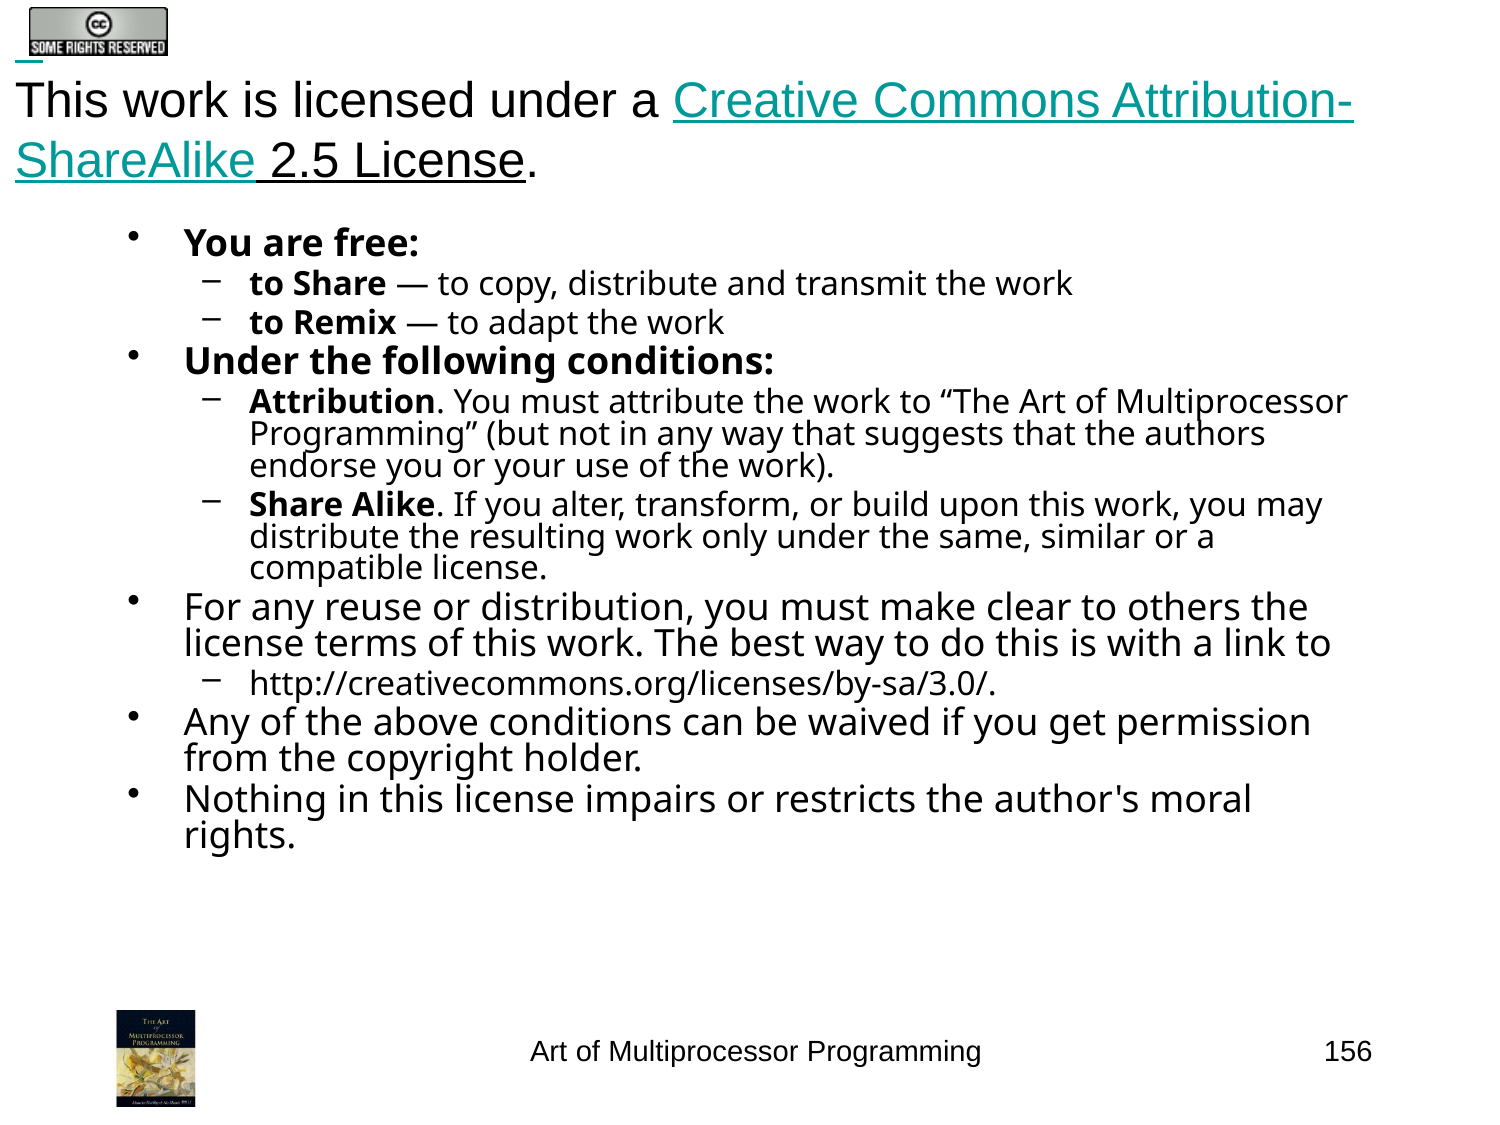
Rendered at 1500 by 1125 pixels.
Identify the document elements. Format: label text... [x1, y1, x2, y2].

text_box This work is licensed under a Creative Commons Attribution-ShareAlike 2.5 License. [0, 0, 1500, 195]
picture [107, 1010, 204, 1107]
text_box You are free: to Share — to copy, distribute and transmit the work to Remix — to adapt the work Under the following conditions: Attribution. You must attribute the work to “The Art of Multiprocessor Programming” (but not in any way that suggests that the authors endorse you or your use of the work). Share Alike. If you alter, transform, or build upon this work, you may distribute the resulting work only under the same, similar or a compatible license. For any reuse or distribution, you must make clear to others the license terms of this work. The best way to do this is with a link to http://creativecommons.org/licenses/by-sa/3.0/. Any of the above conditions can be waived if you get permission from the copyright holder. Nothing in this license impairs or restricts the author's moral rights. [112, 220, 1388, 1000]
picture [29, 7, 168, 57]
text_box 156 [1074, 1024, 1388, 1100]
footer Art of Multiprocessor Programming [499, 1024, 1013, 1103]
